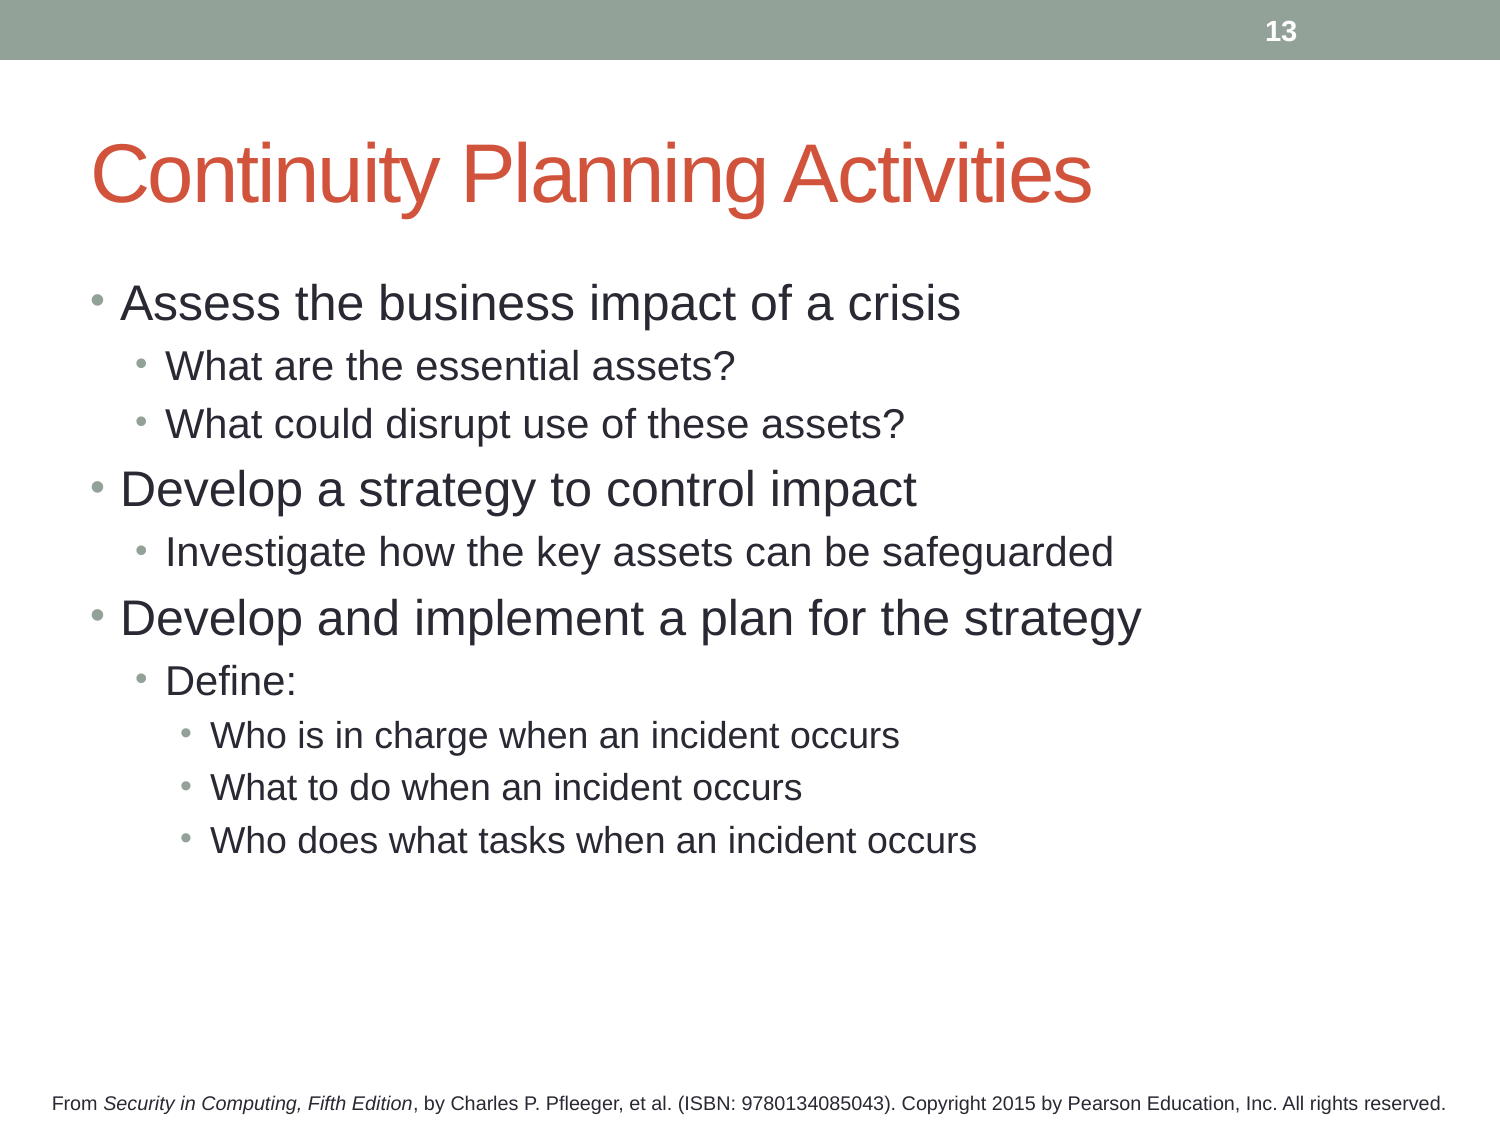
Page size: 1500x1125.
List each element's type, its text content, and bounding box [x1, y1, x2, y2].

list Assess the business impact of a crisis What are the essential assets? What could disrupt use of these assets? Develop a strategy to control impact Investigate how the key assets can be safeguarded Develop and implement a plan for the strategy Define: Who is in charge when an incident occurs What to do when an incident occurs Who does what tasks when an incident occurs [75, 262, 1425, 1063]
footer From Security in Computing, Fifth Edition, by Charles P. Pfleeger, et al. (ISBN: 9780134085043). Copyright 2015 by Pearson Education, Inc. All rights reserved. [0, 1075, 1500, 1125]
title Continuity Planning Activities [75, 87, 1425, 250]
slide_number 13 [1250, 3, 1425, 57]
